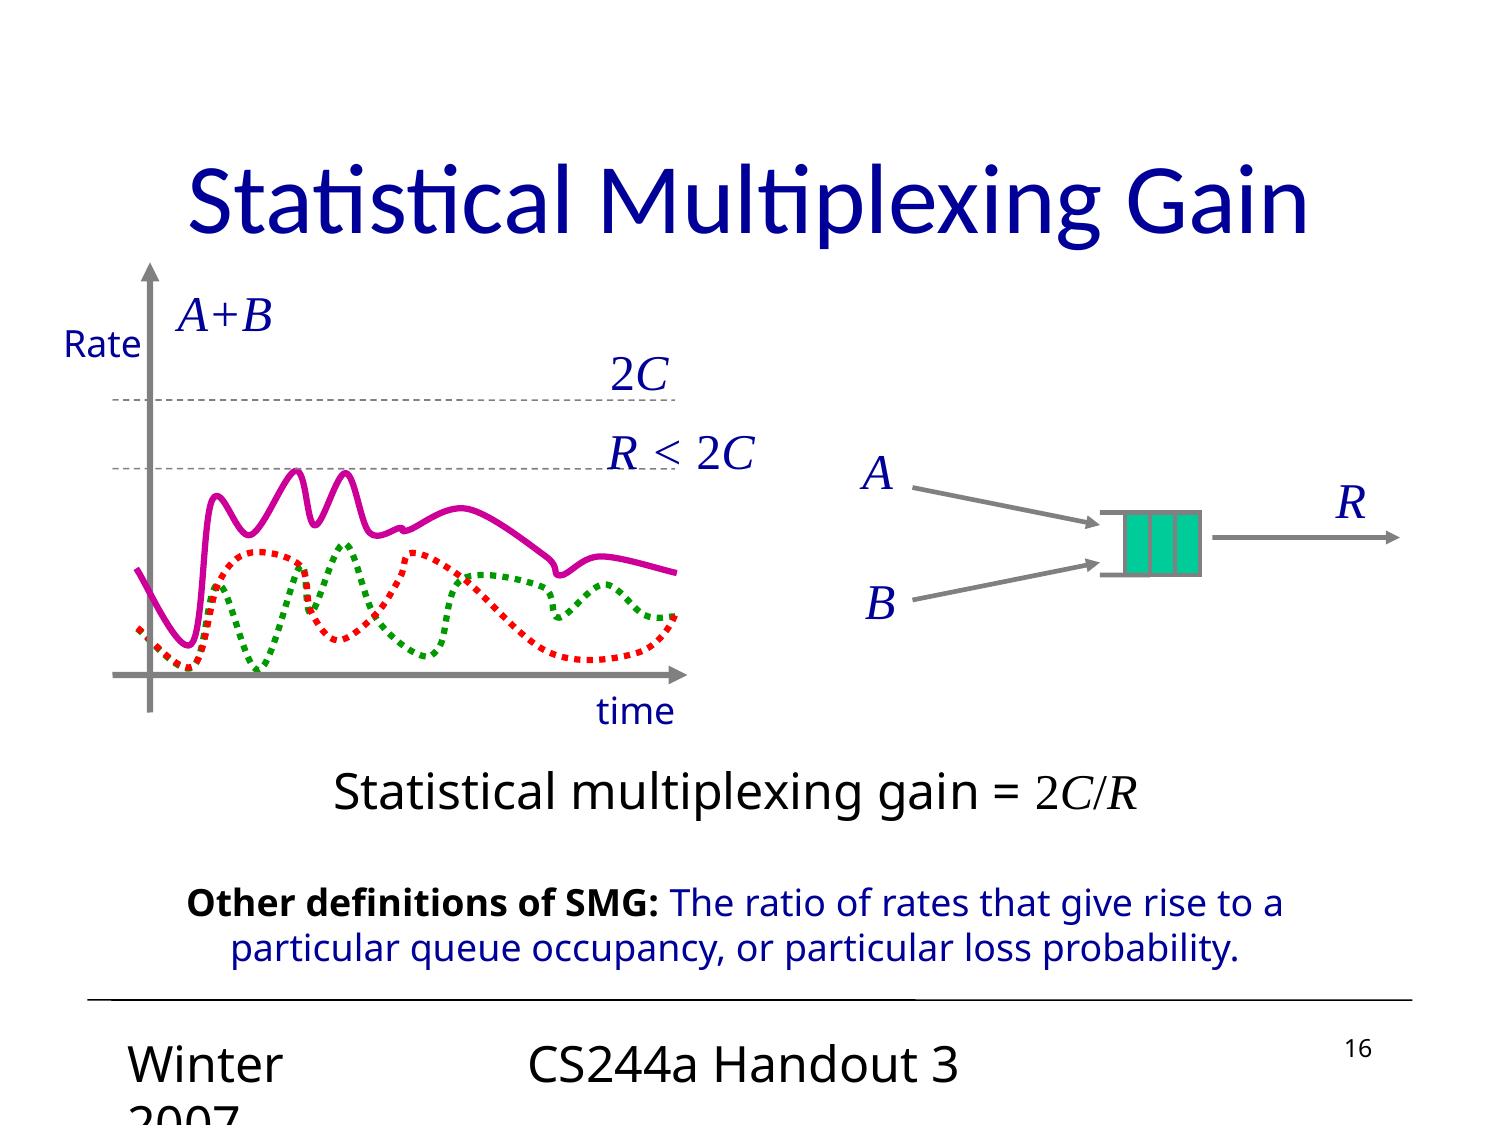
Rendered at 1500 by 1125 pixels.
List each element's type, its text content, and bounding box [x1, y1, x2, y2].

text_box [143, 262, 157, 312]
text_box [367, 620, 507, 657]
title Statistical Multiplexing Gain [112, 99, 1388, 288]
text_box [1212, 531, 1400, 544]
text_box A [847, 431, 908, 507]
slide_number Winter 2007 [112, 1025, 425, 1100]
text_box R < 2C [592, 411, 770, 487]
text_box Statistical multiplexing gain = 2C/R Other definitions of SMG: The ratio of rates that give rise to a particular queue occupancy, or particular loss probability. [141, 752, 1330, 977]
text_box [312, 571, 375, 623]
text_box 2C [595, 333, 684, 408]
text_box [151, 570, 675, 668]
text_box time [581, 679, 691, 740]
text_box [137, 627, 149, 639]
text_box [1099, 512, 1201, 576]
text_box [561, 584, 645, 617]
text_box [464, 575, 558, 619]
slide_number 16 [1074, 1025, 1388, 1100]
text_box A+B [162, 274, 288, 349]
text_box R [1320, 461, 1382, 537]
text_box Rate [48, 312, 157, 373]
text_box [112, 668, 688, 679]
text_box [912, 558, 1094, 601]
text_box [136, 470, 677, 646]
text_box [912, 487, 1094, 529]
footer CS244a Handout 3 [512, 1025, 988, 1100]
text_box B [850, 561, 911, 637]
text_box [208, 624, 318, 671]
